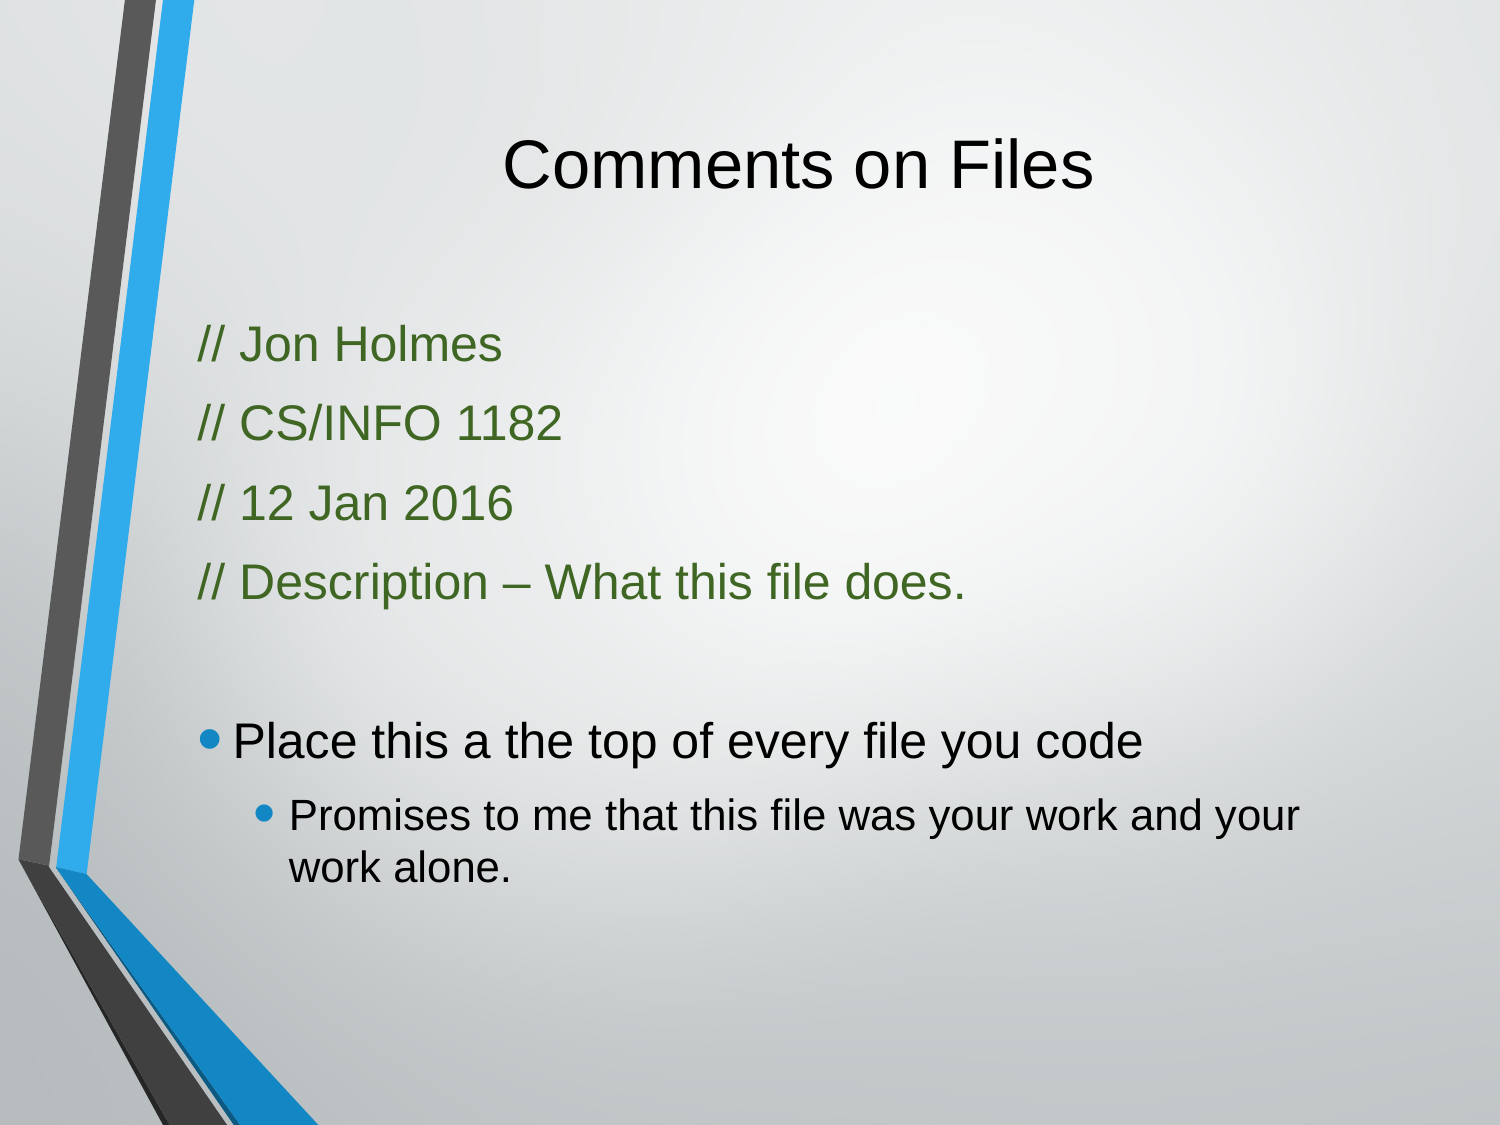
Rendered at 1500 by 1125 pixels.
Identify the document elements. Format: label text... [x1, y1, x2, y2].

title Comments on Files [182, 77, 1416, 246]
list // Jon Holmes // CS/INFO 1182 // 12 Jan 2016 // Description – What this file does. Place this a the top of every file you code Promises to me that this file was your work and your work alone. [182, 252, 1416, 950]
